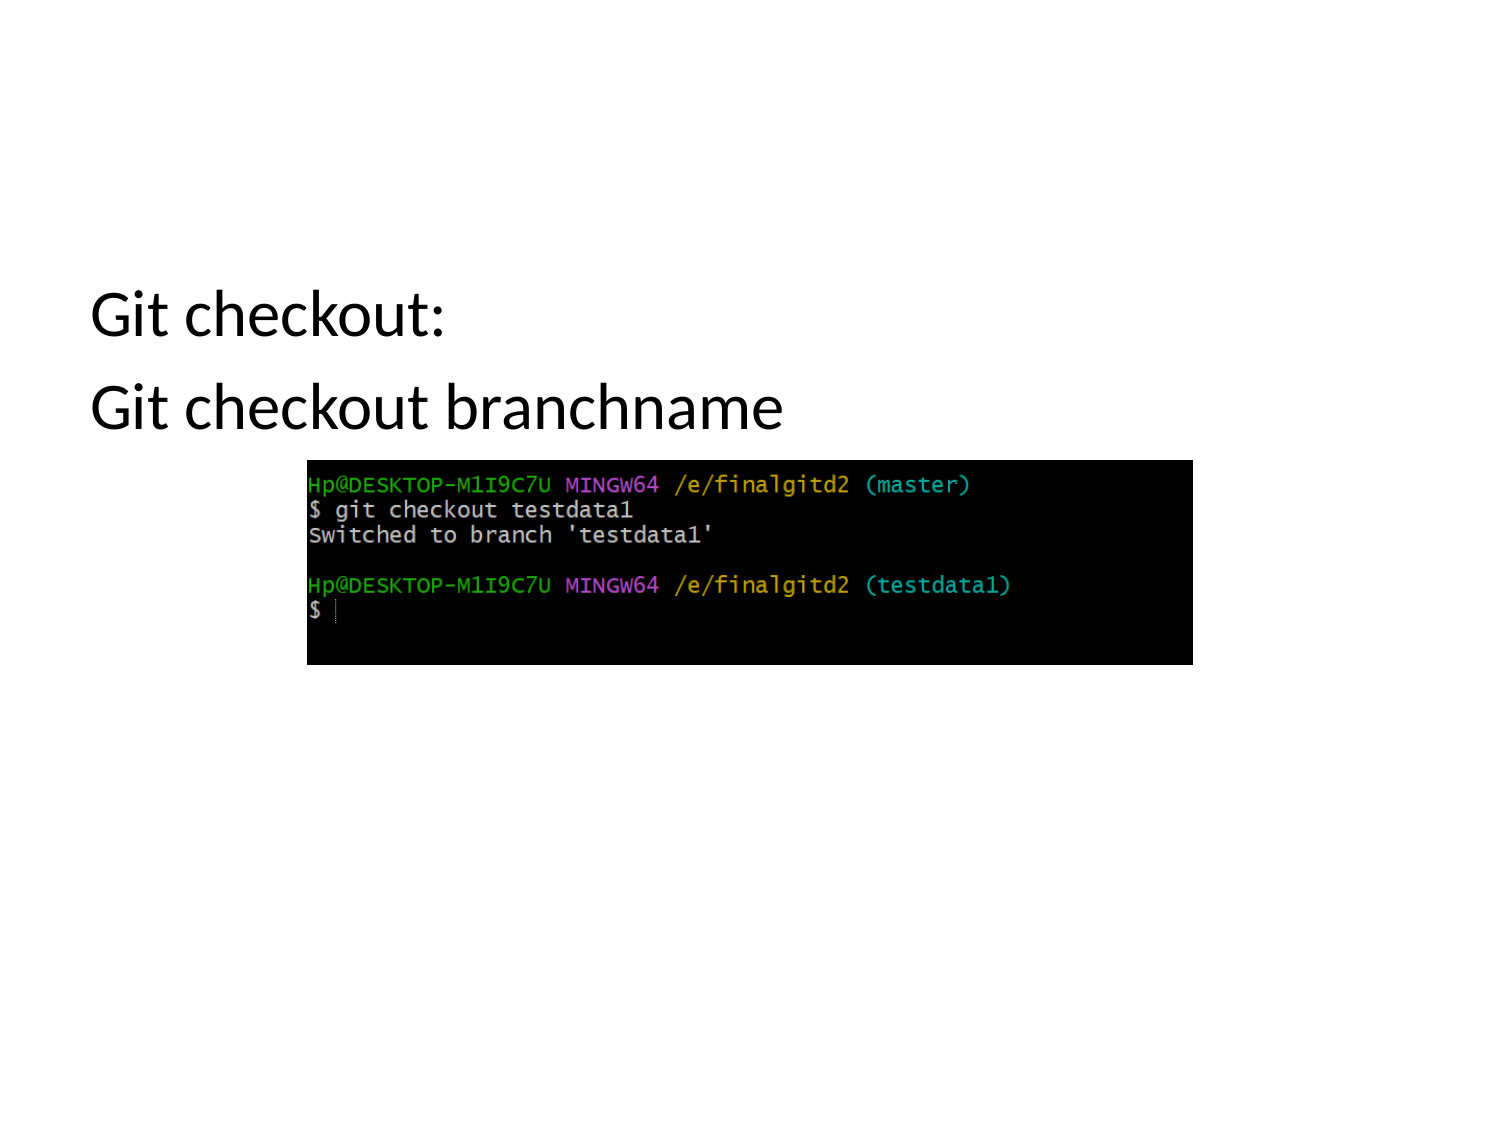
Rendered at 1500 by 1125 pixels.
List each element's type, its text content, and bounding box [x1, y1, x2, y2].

picture [306, 460, 1193, 665]
list Git checkout: Git checkout branchname [75, 262, 1425, 1005]
